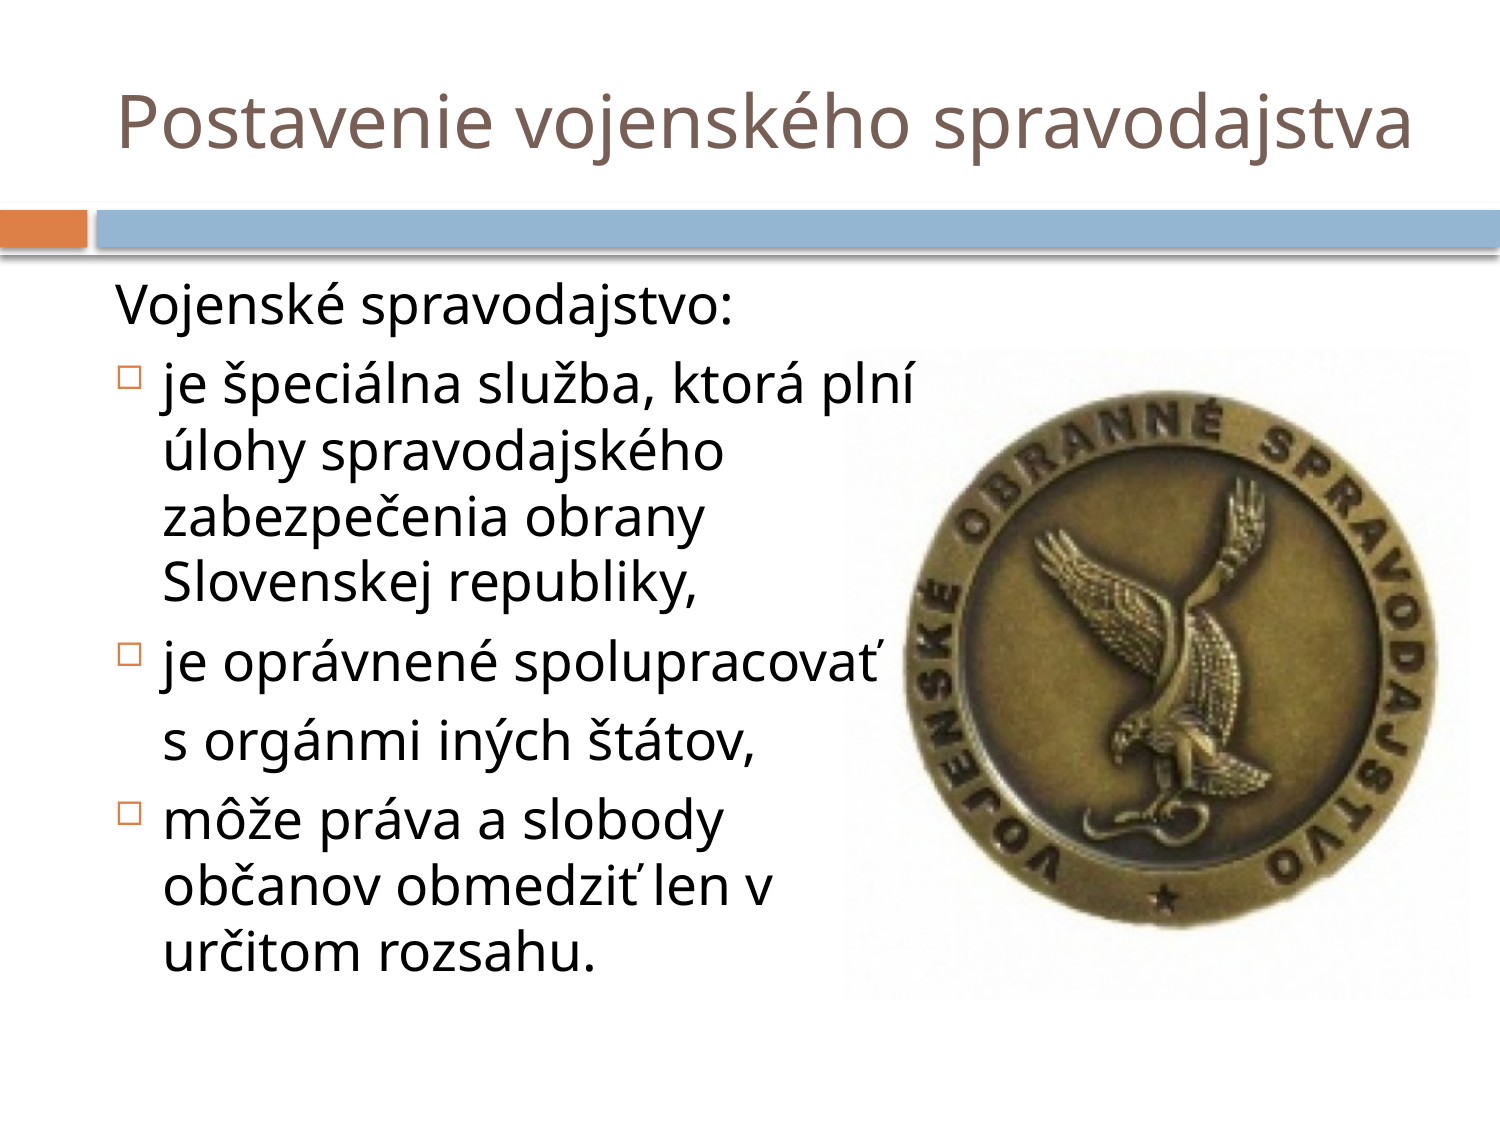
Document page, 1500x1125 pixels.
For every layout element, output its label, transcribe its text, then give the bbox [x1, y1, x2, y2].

list Vojenské spravodajstvo: je špeciálna služba, ktorá plní úlohy spravodajského zabezpečenia obrany Slovenskej republiky, je oprávnené spolupracovať s orgánmi iných štátov, môže práva a slobody občanov obmedziť len v určitom rozsahu. [100, 262, 939, 1000]
picture [844, 349, 1470, 1001]
title Postavenie vojenského spravodajstva [100, 37, 1438, 200]
